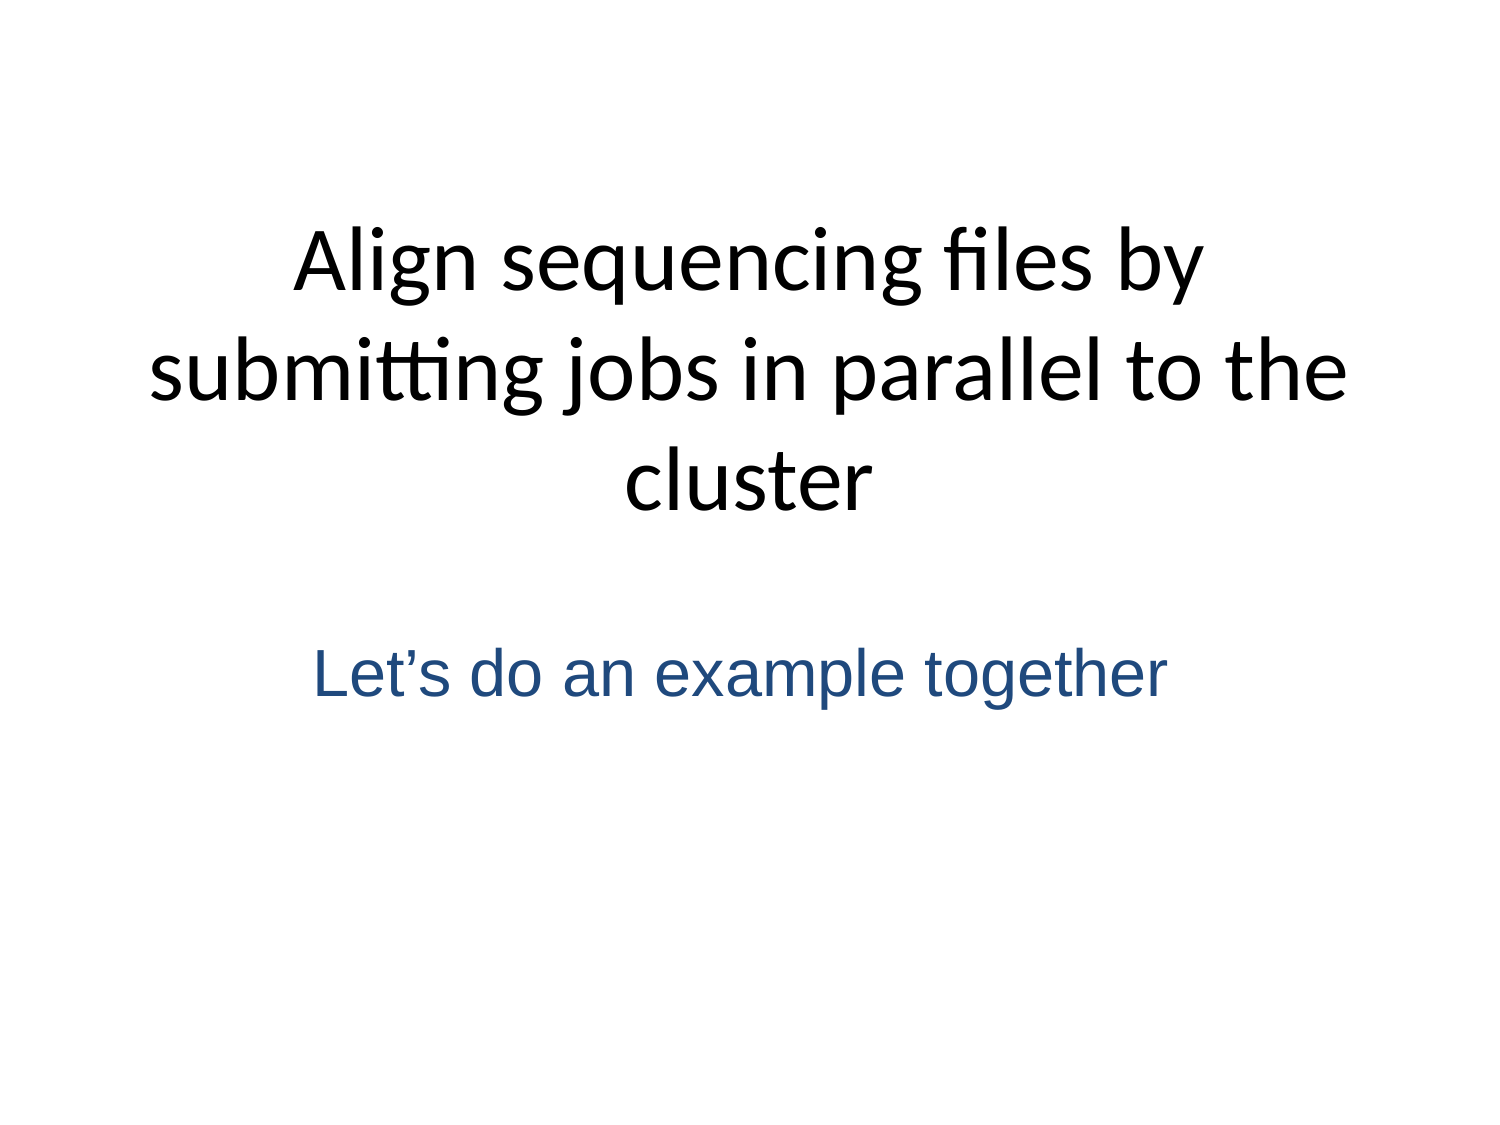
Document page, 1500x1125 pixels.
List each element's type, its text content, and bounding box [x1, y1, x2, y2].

title Align sequencing files by submitting jobs in parallel to the cluster [112, 191, 1388, 433]
subtitle Let’s do an example together [225, 622, 1275, 767]
